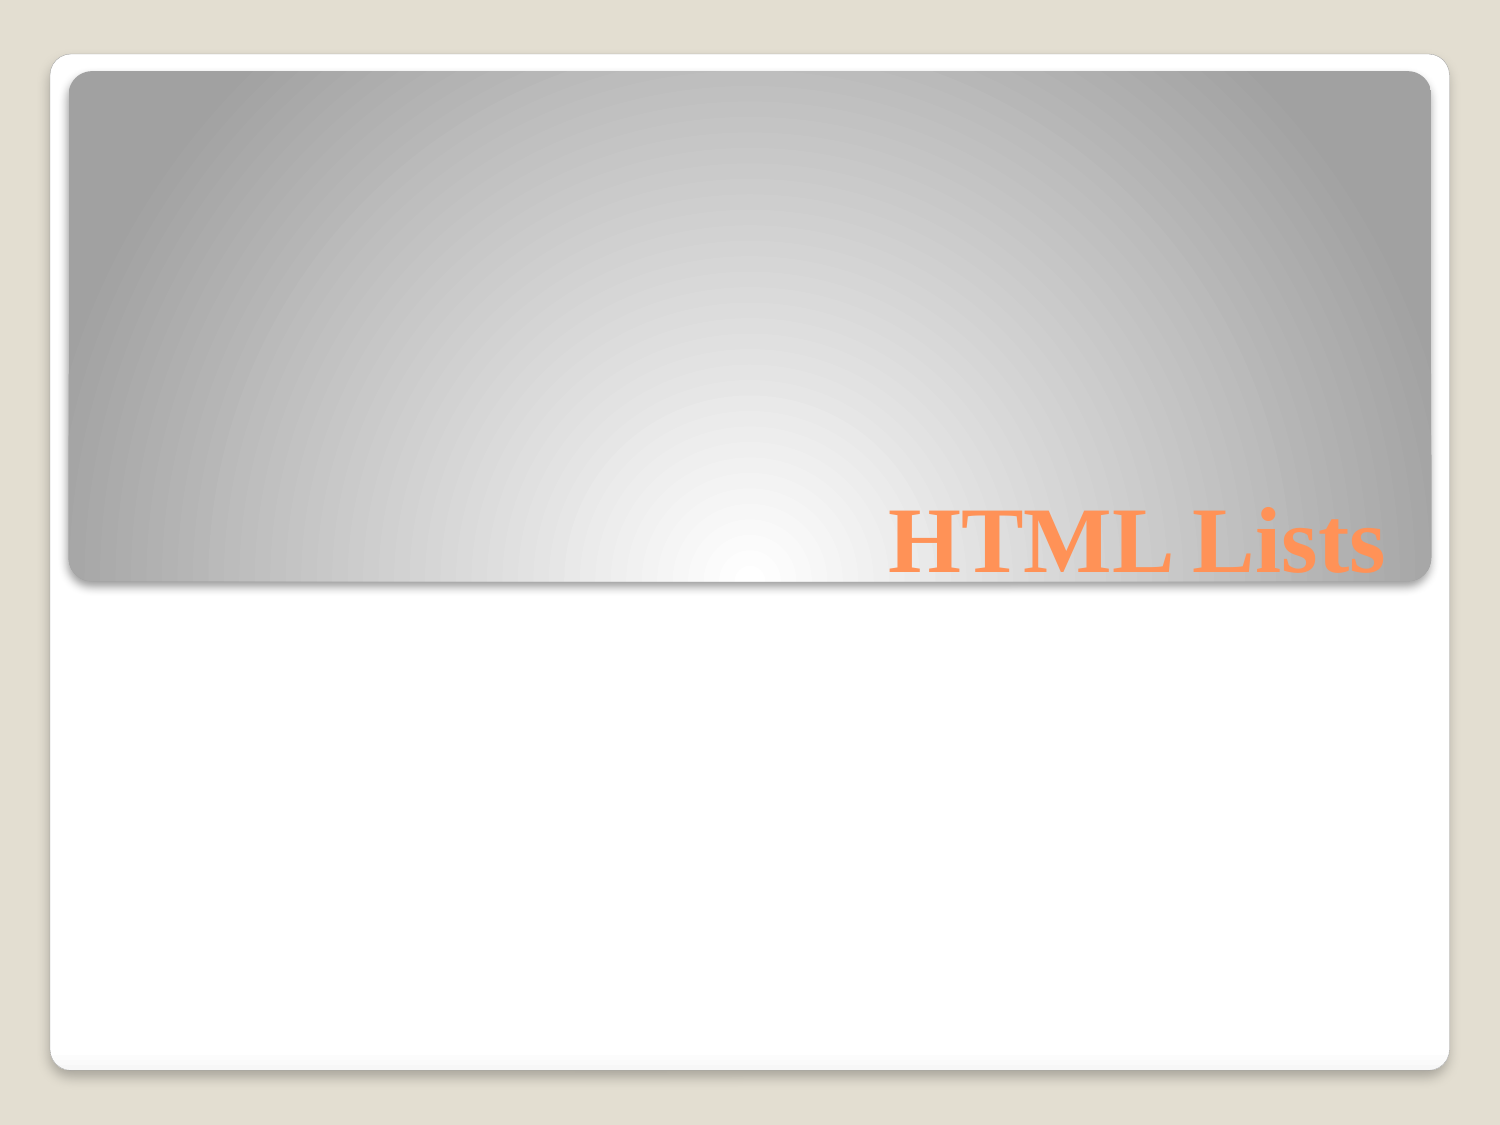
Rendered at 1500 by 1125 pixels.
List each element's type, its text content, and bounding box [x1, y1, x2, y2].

title HTML Lists [118, 298, 1394, 599]
